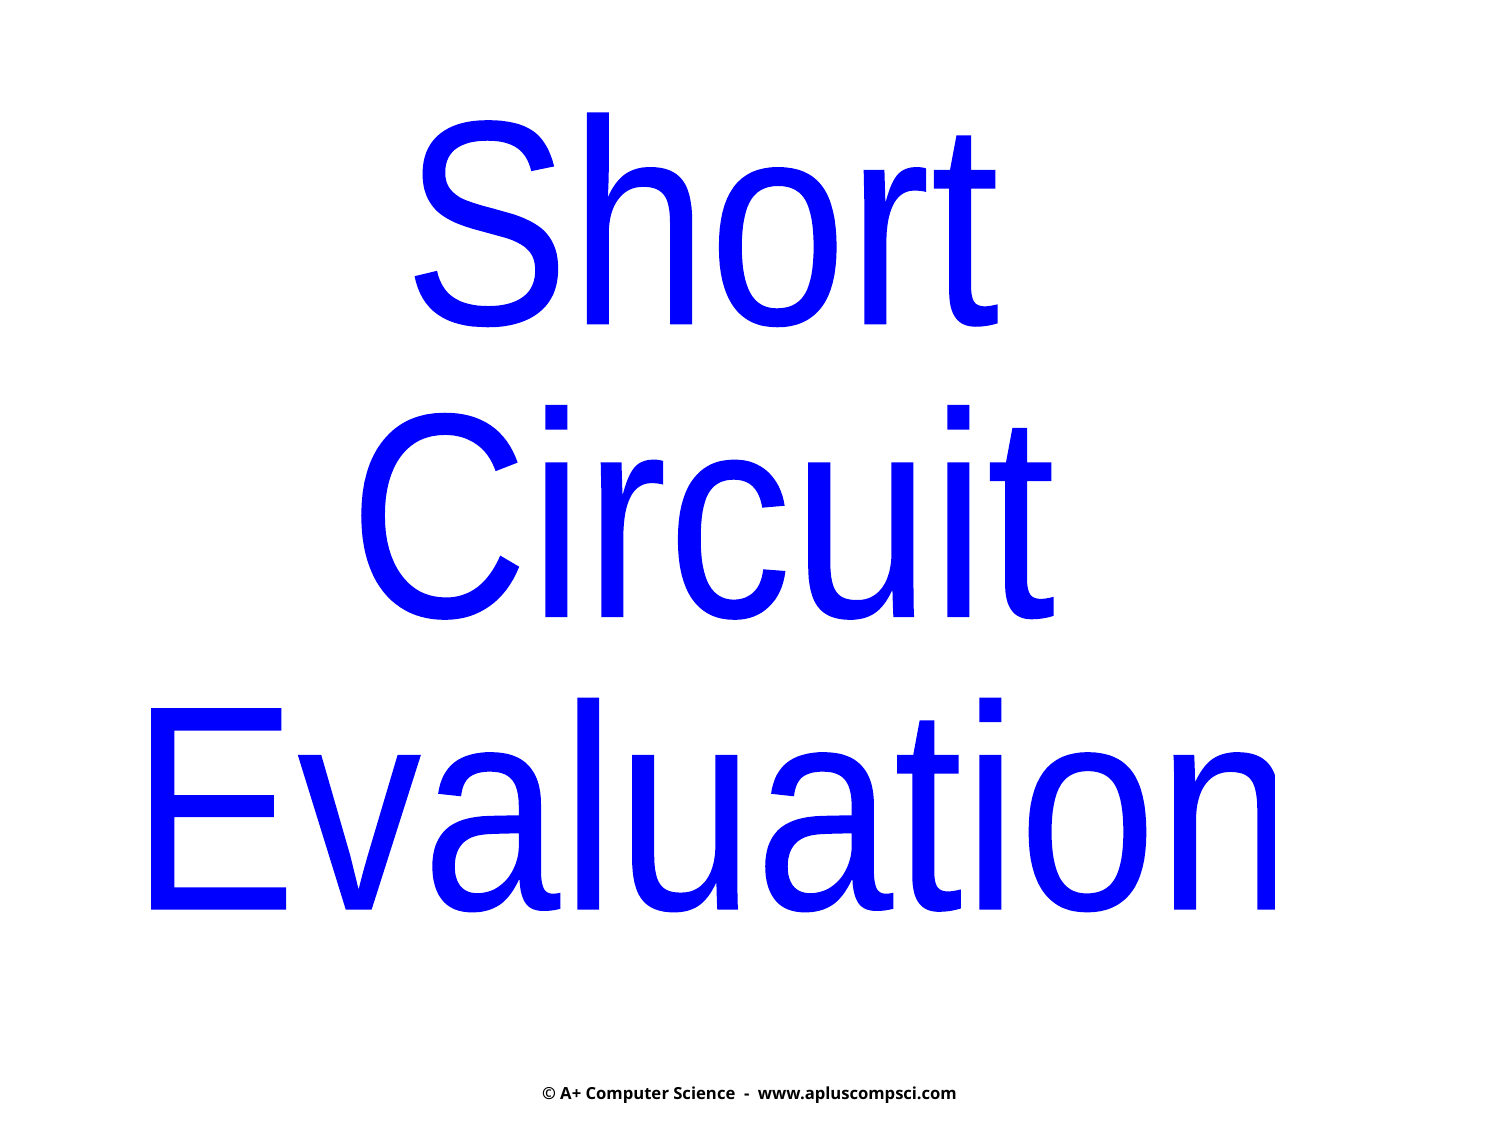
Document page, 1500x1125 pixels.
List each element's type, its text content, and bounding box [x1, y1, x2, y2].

footer © A+ Computer Science - www.apluscompsci.com [512, 1024, 988, 1101]
